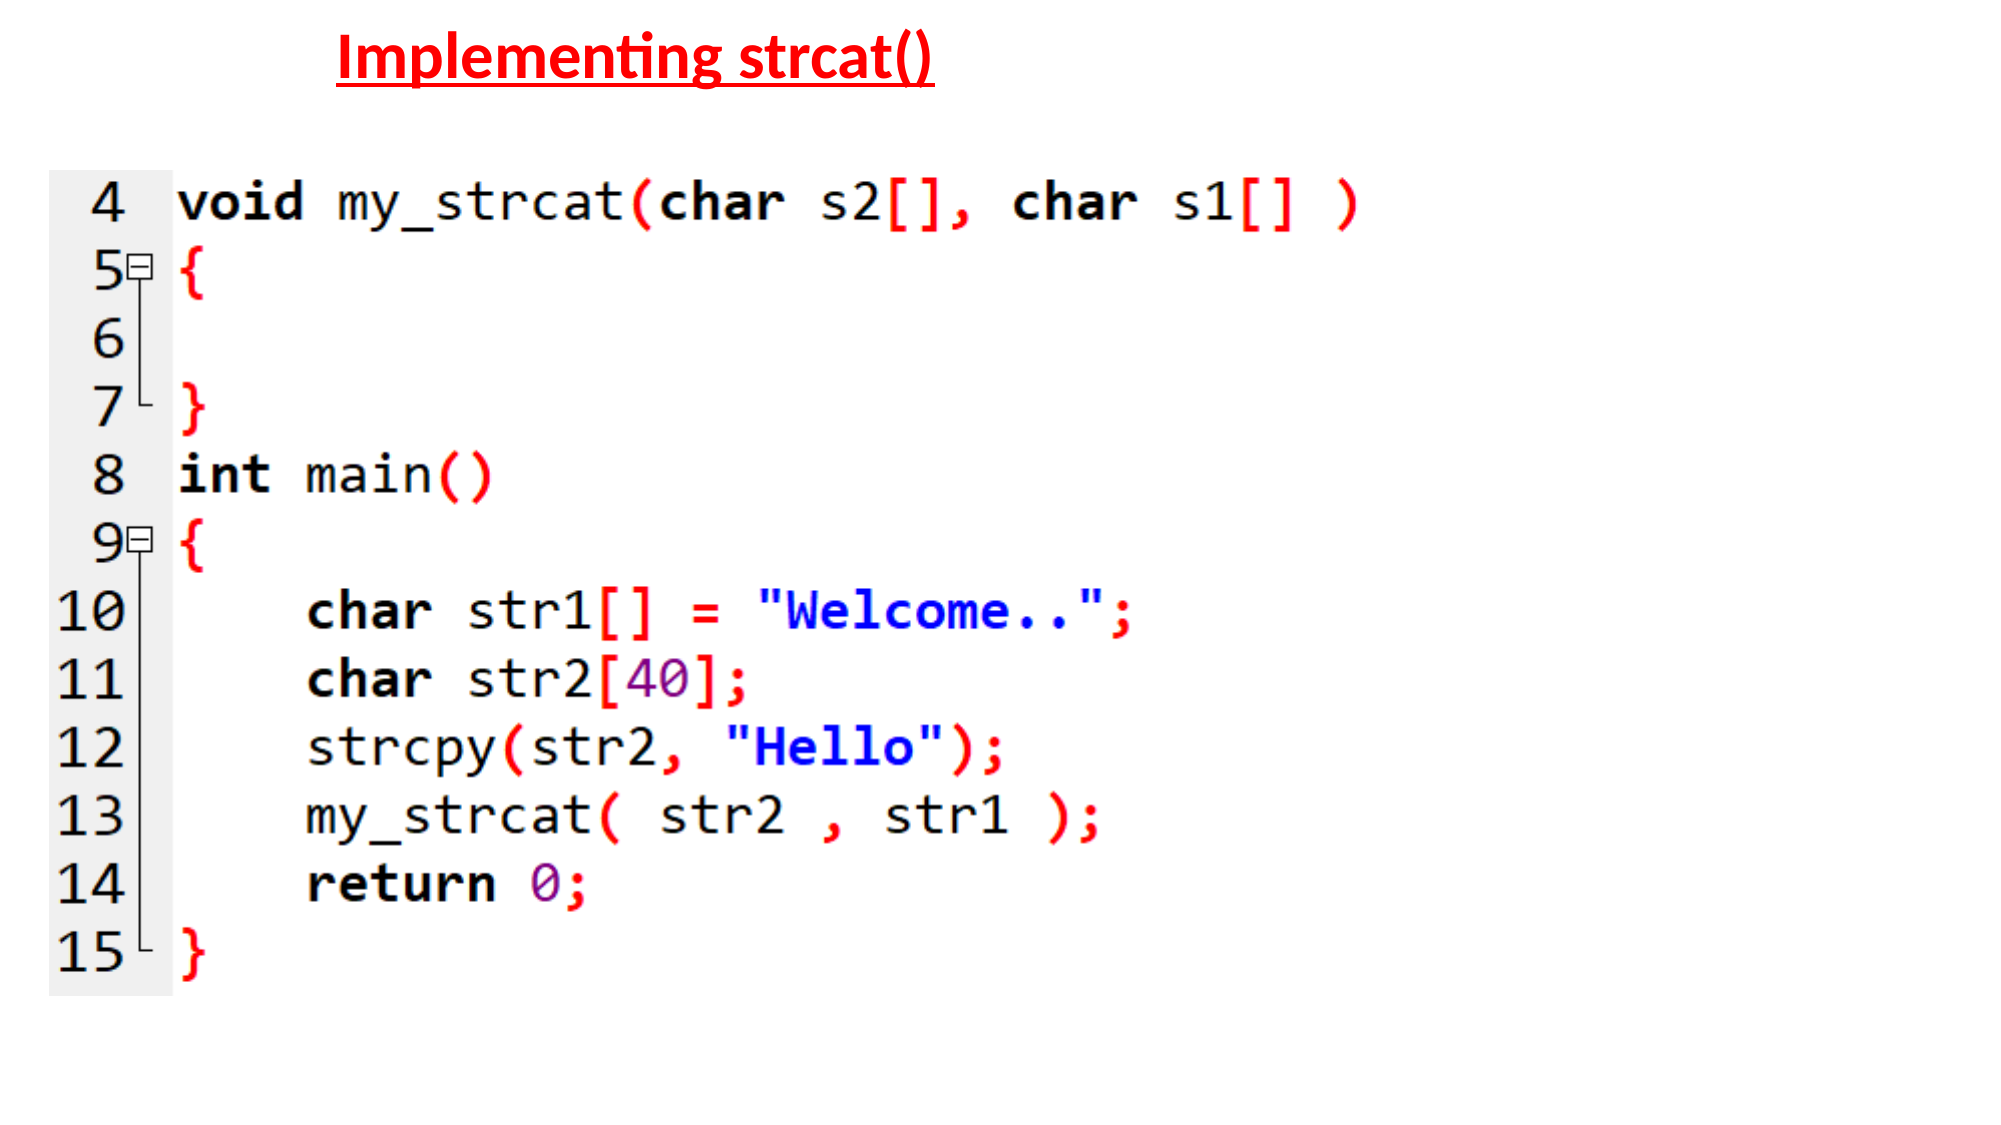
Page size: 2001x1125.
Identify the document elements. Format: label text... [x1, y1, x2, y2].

picture [49, 170, 1374, 996]
text_box Implementing strcat() [321, 4, 1142, 99]
